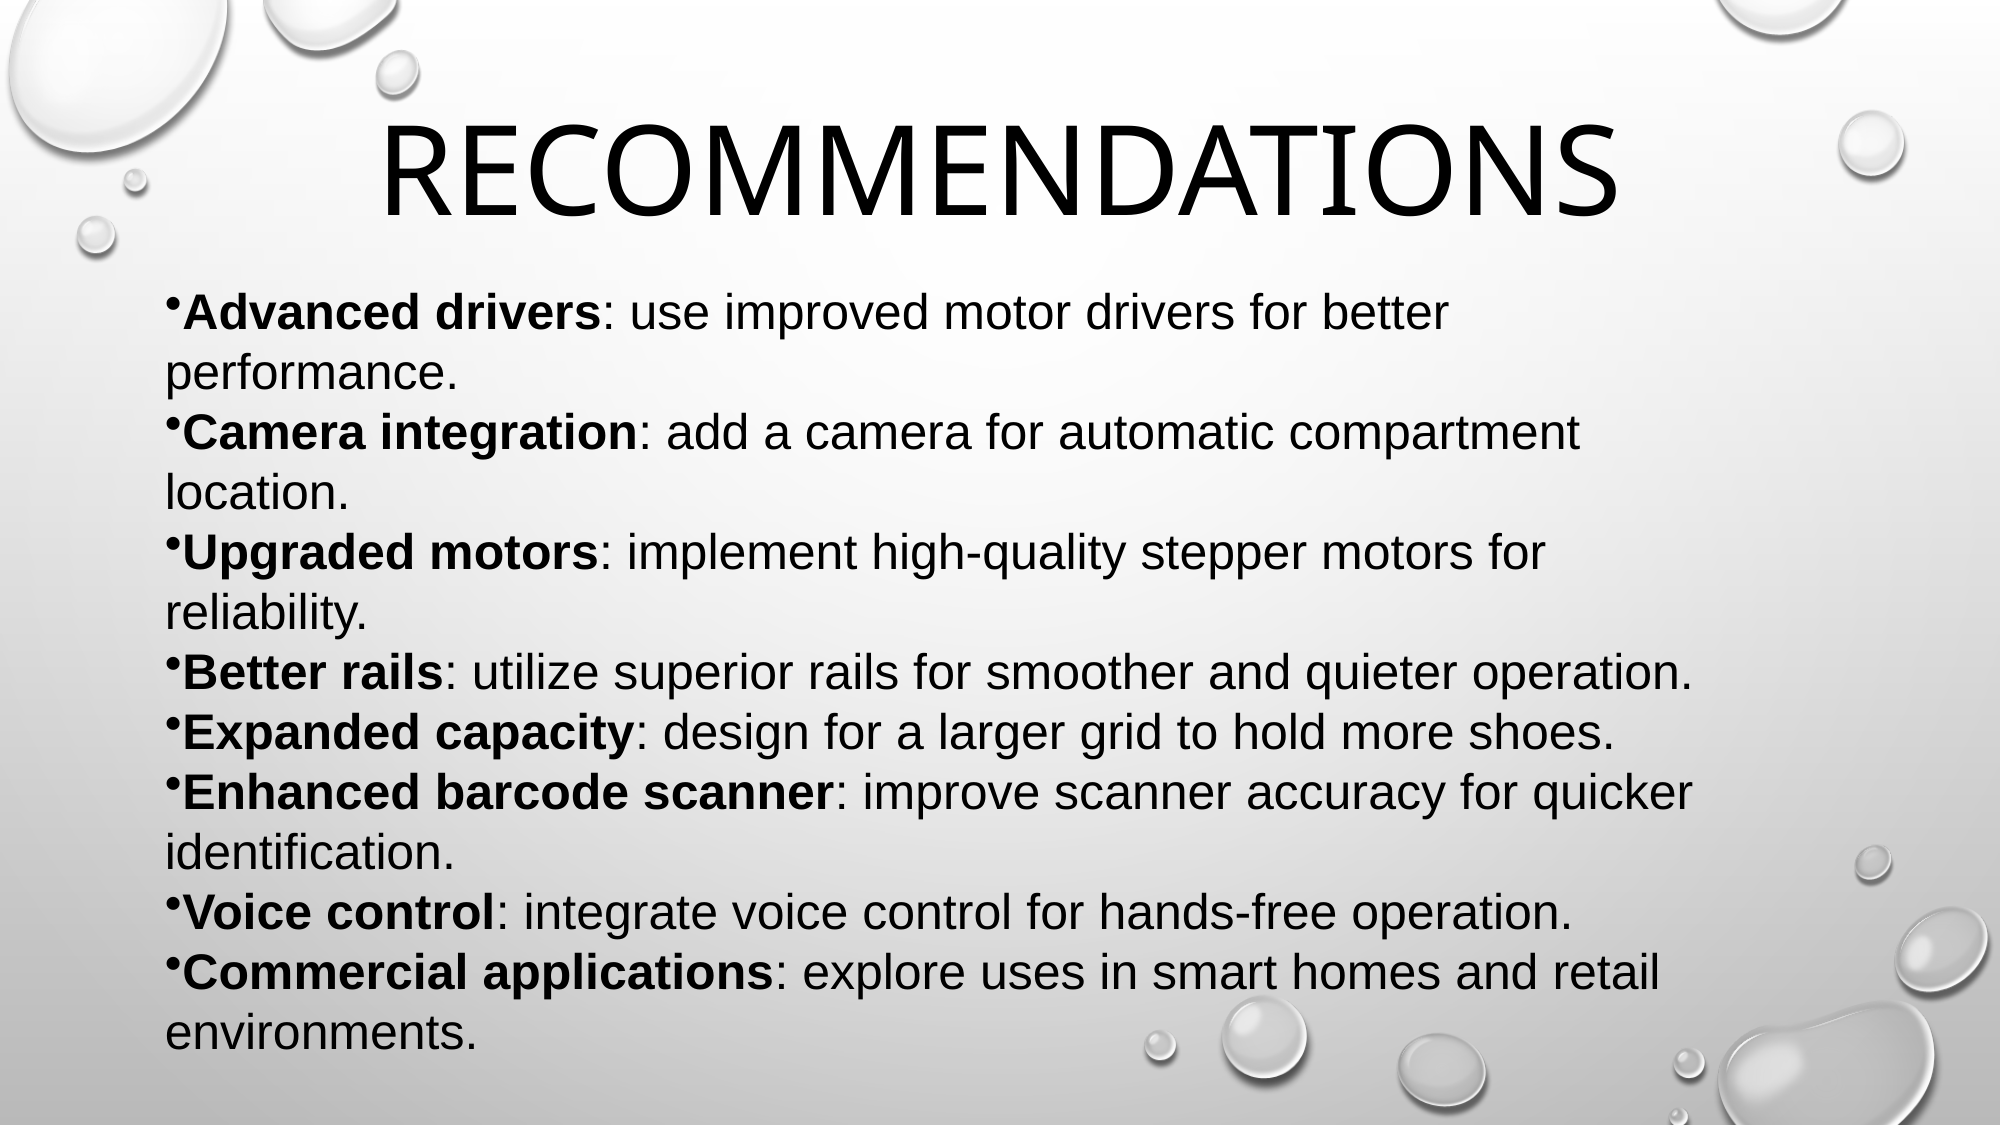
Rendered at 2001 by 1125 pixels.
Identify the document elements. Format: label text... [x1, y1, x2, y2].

title Recommendations [149, 44, 1850, 306]
picture [0, 0, 2000, 1125]
list Advanced drivers: use improved motor drivers for better performance. Camera integration: add a camera for automatic compartment location. Upgraded motors: implement high-quality stepper motors for reliability. Better rails: utilize superior rails for smoother and quieter operation. Expanded capacity: design for a larger grid to hold more shoes. Enhanced barcode scanner: improve scanner accuracy for quicker identification. Voice control: integrate voice control for hands-free operation. Commercial applications: explore uses in smart homes and retail environments. [149, 271, 1752, 1067]
